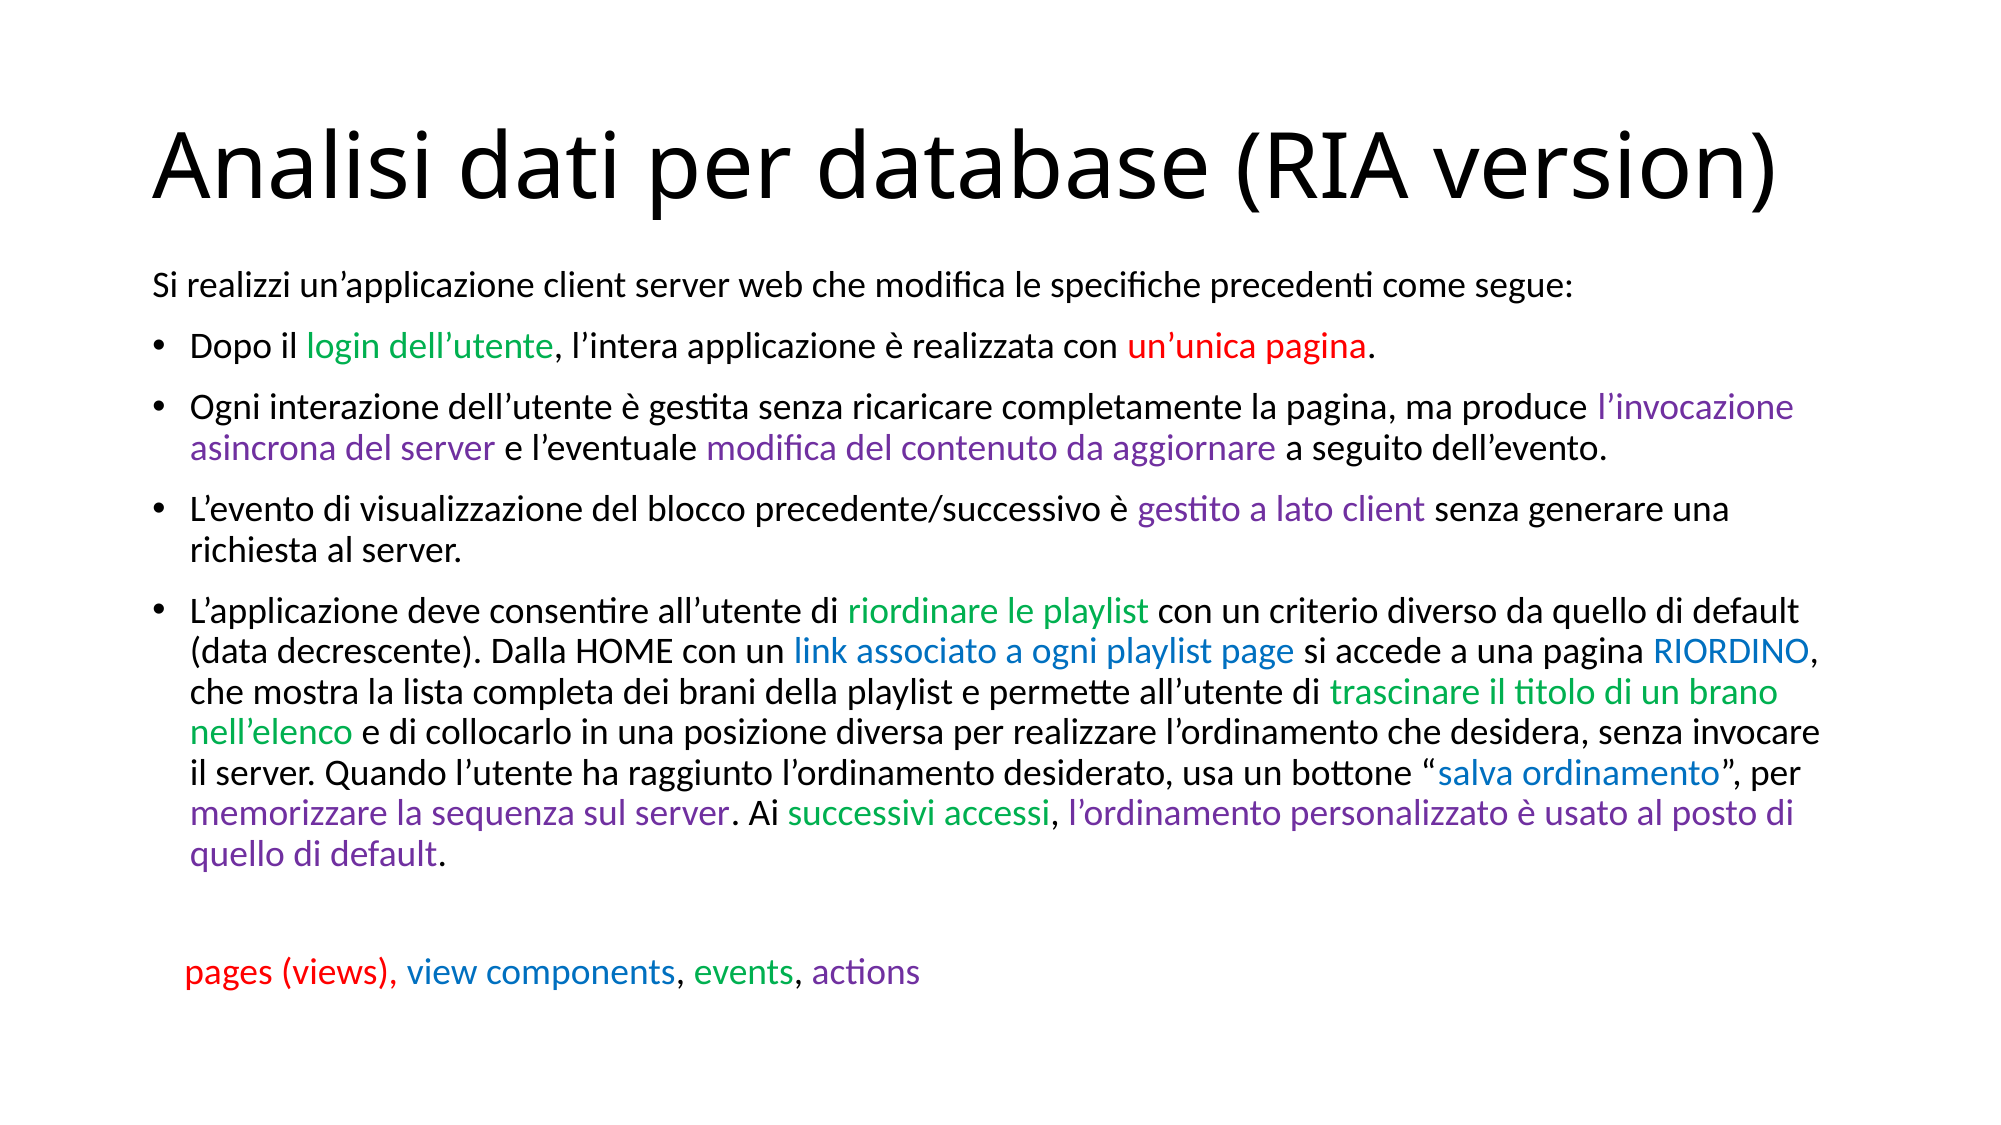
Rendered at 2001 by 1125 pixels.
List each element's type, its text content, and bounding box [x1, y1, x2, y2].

list Si realizzi un’applicazione client server web che modifica le specifiche precedenti come segue: Dopo il login dell’utente, l’intera applicazione è realizzata con un’unica pagina. Ogni interazione dell’utente è gestita senza ricaricare completamente la pagina, ma produce l’invocazione asincrona del server e l’eventuale modifica del contenuto da aggiornare a seguito dell’evento. L’evento di visualizzazione del blocco precedente/successivo è gestito a lato client senza generare una richiesta al server. L’applicazione deve consentire all’utente di riordinare le playlist con un criterio diverso da quello di default (data decrescente). Dalla HOME con un link associato a ogni playlist page si accede a una pagina RIORDINO, che mostra la lista completa dei brani della playlist e permette all’utente di trascinare il titolo di un brano nell’elenco e di collocarlo in una posizione diversa per realizzare l’ordinamento che desidera, senza invocare il server. Quando l’utente ha raggiunto l’ordinamento desiderato, usa un bottone “salva ordinamento”, per memorizzare la sequenza sul server. Ai successivi accessi, l’ordinamento personalizzato è usato al posto di quello di default. [137, 257, 1863, 1014]
title Analisi dati per database (RIA version) [137, 59, 1863, 257]
text_box pages (views), view components, events, actions [169, 939, 1170, 1000]
